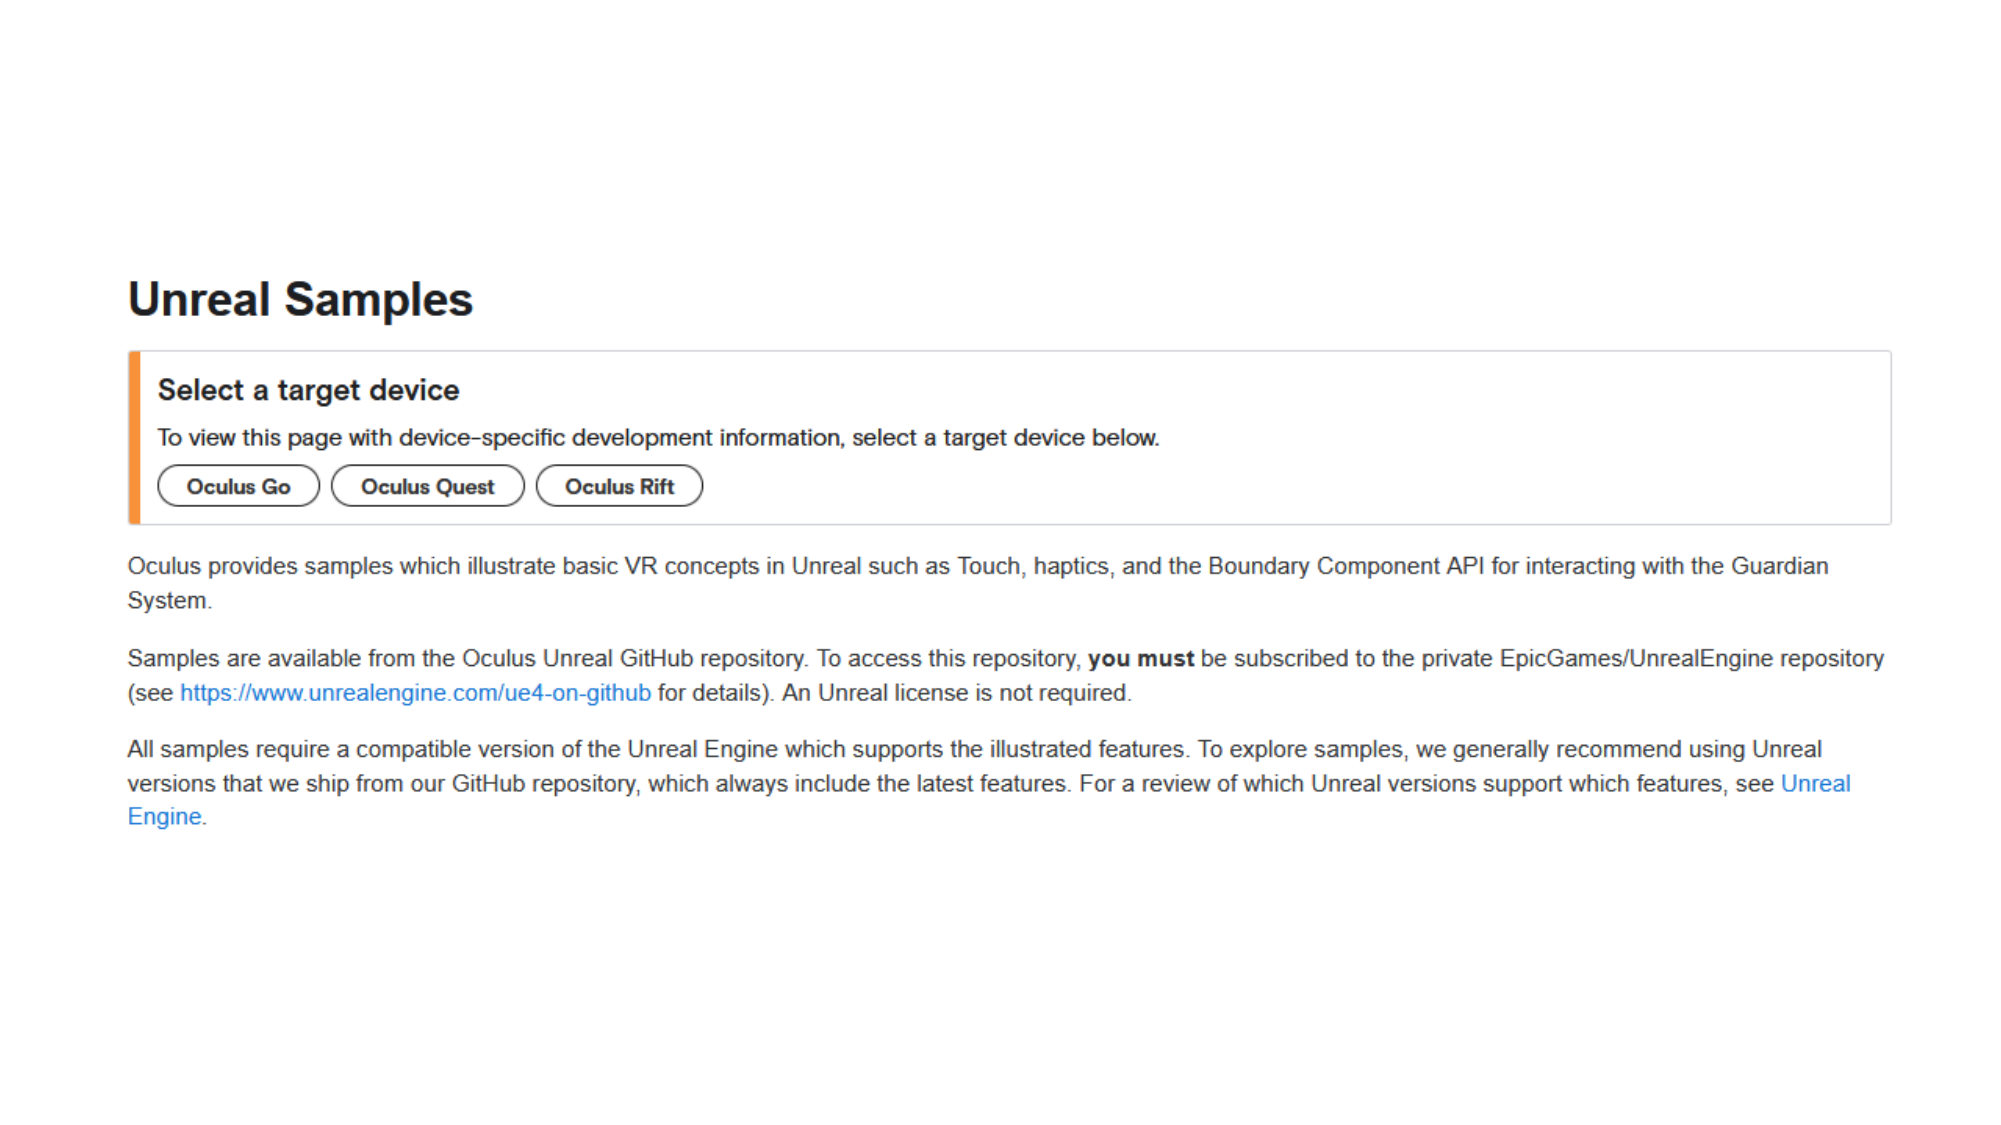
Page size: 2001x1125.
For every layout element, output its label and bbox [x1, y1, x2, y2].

picture [103, 269, 1897, 856]
